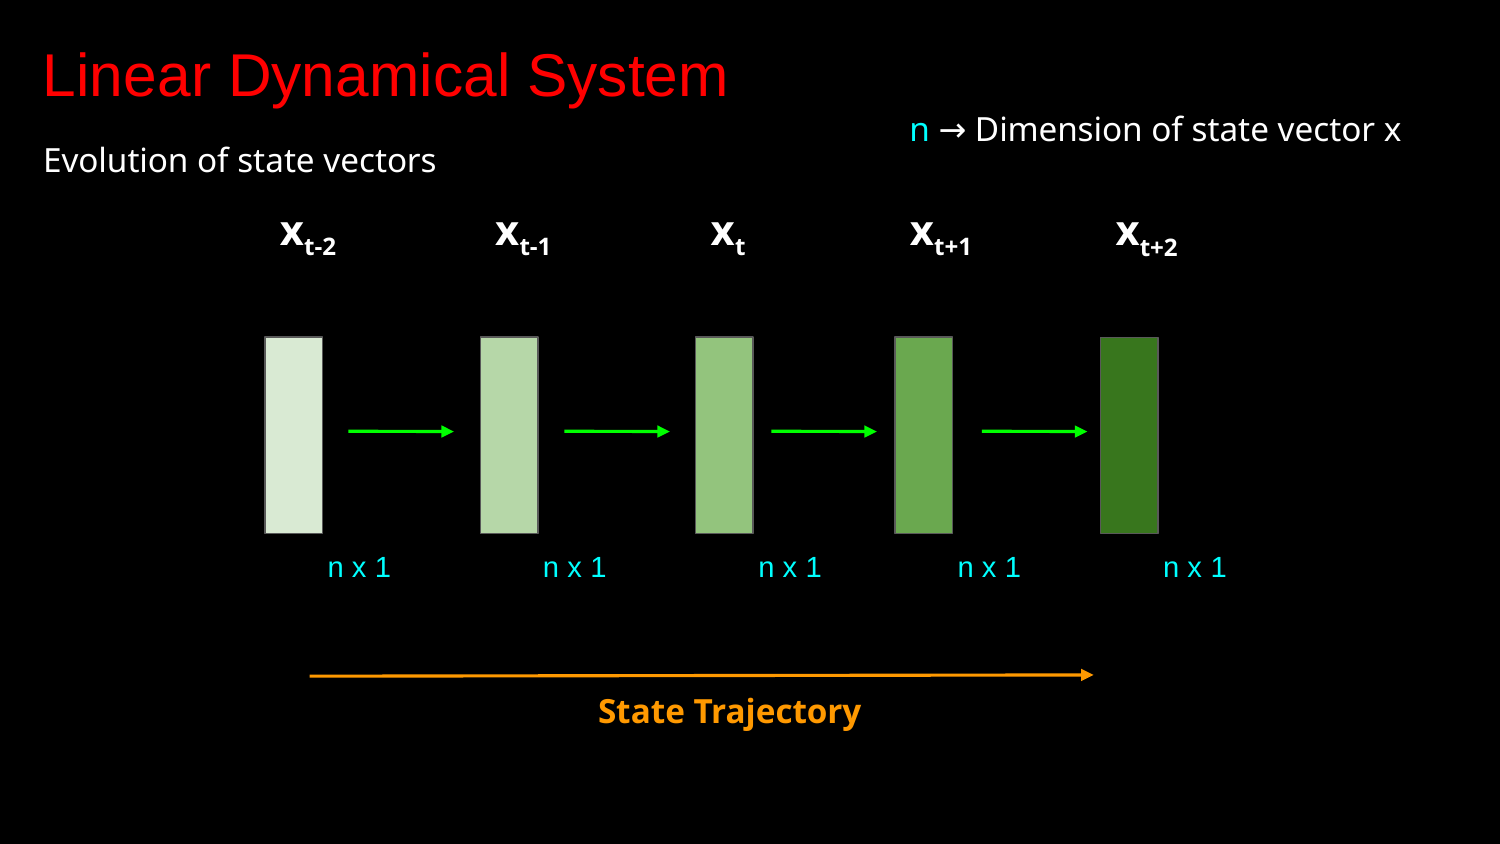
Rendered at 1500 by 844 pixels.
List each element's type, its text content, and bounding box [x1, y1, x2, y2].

text_box n x 1 [312, 533, 432, 599]
text_box [894, 337, 953, 534]
text_box xt-2 [264, 195, 432, 276]
text_box State Trajectory [583, 686, 1011, 745]
text_box n → Dimension of state vector x [894, 92, 1445, 163]
text_box n x 1 [527, 533, 647, 599]
text_box xt+2 [1100, 188, 1267, 276]
text_box Linear Dynamical System [27, 21, 1343, 124]
text_box xt-1 [480, 188, 647, 276]
text_box n x 1 [1148, 533, 1267, 599]
text_box [480, 337, 538, 534]
text_box xt+1 [894, 188, 1050, 276]
text_box [1100, 337, 1159, 534]
text_box n x 1 [942, 533, 1062, 599]
text_box Evolution of state vectors [28, 124, 578, 195]
text_box xt [695, 188, 777, 276]
text_box [695, 337, 754, 534]
text_box [264, 337, 323, 534]
text_box n x 1 [743, 533, 862, 599]
